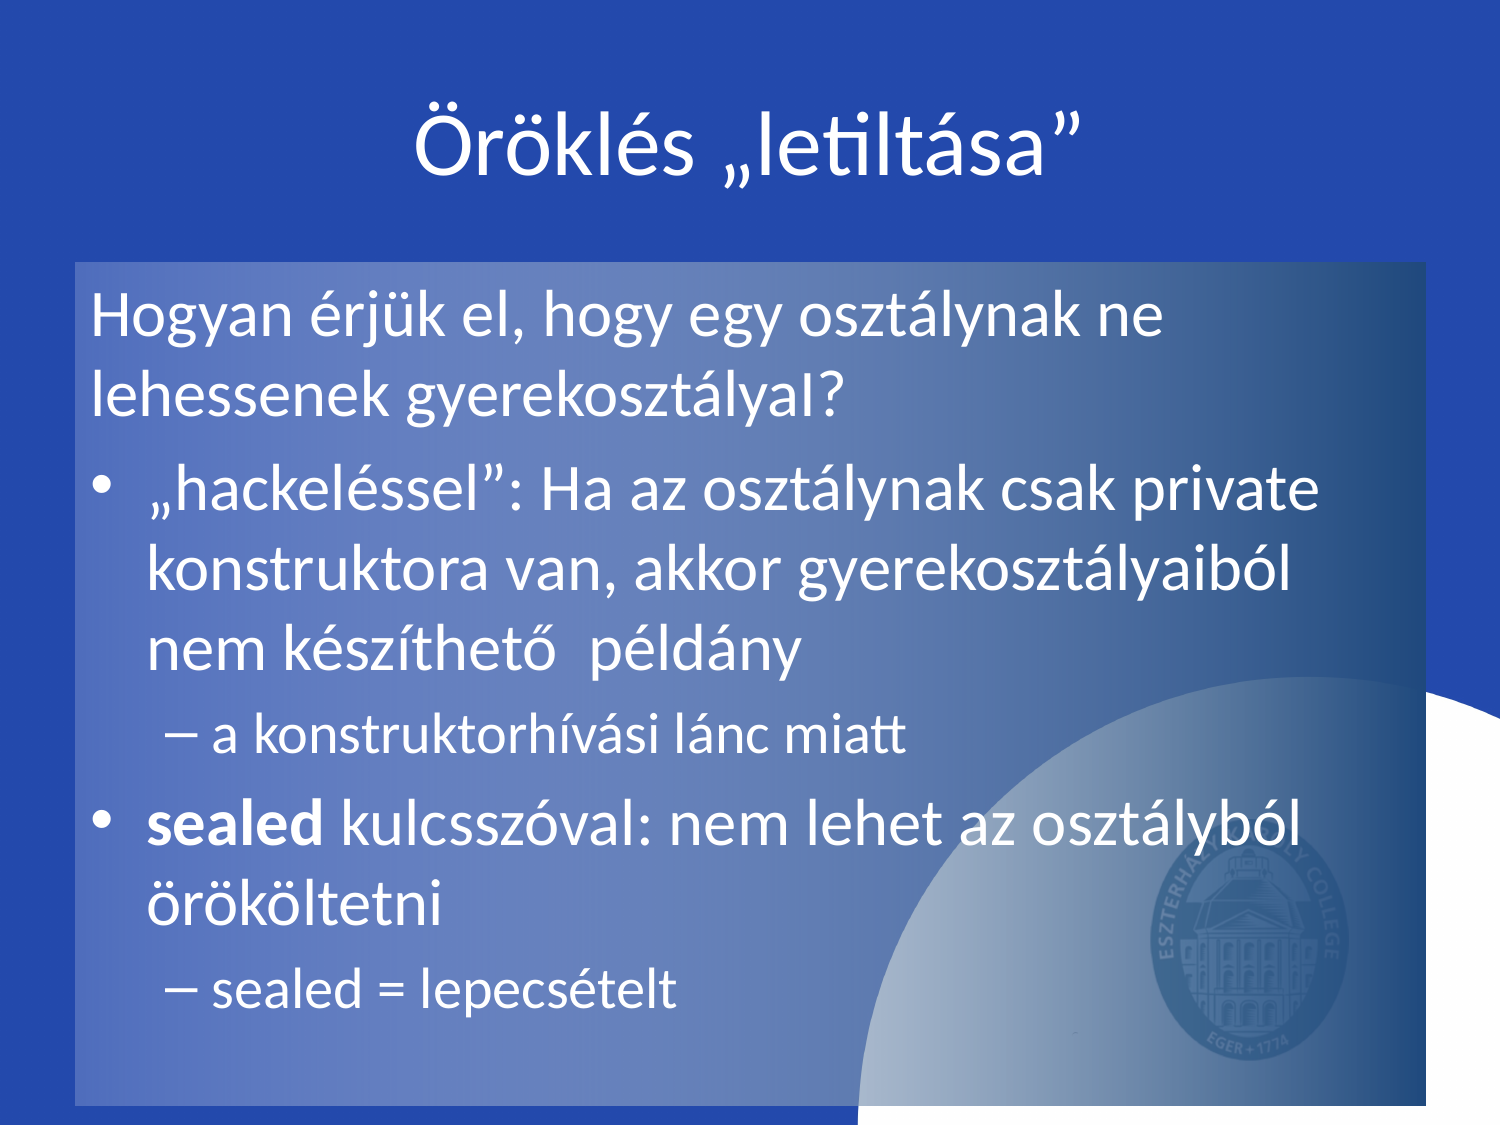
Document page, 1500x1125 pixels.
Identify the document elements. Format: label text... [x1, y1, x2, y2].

list Hogyan érjük el, hogy egy osztálynak ne lehessenek gyerekosztályaI? „hackeléssel”: Ha az osztálynak csak private konstruktora van, akkor gyerekosztályaiból nem készíthető példány a konstruktorhívási lánc miatt sealed kulcsszóval: nem lehet az osztályból örököltetni sealed = lepecsételt [75, 262, 1425, 1106]
picture [0, 0, 1500, 1125]
title Öröklés „letiltása” [75, 45, 1425, 233]
